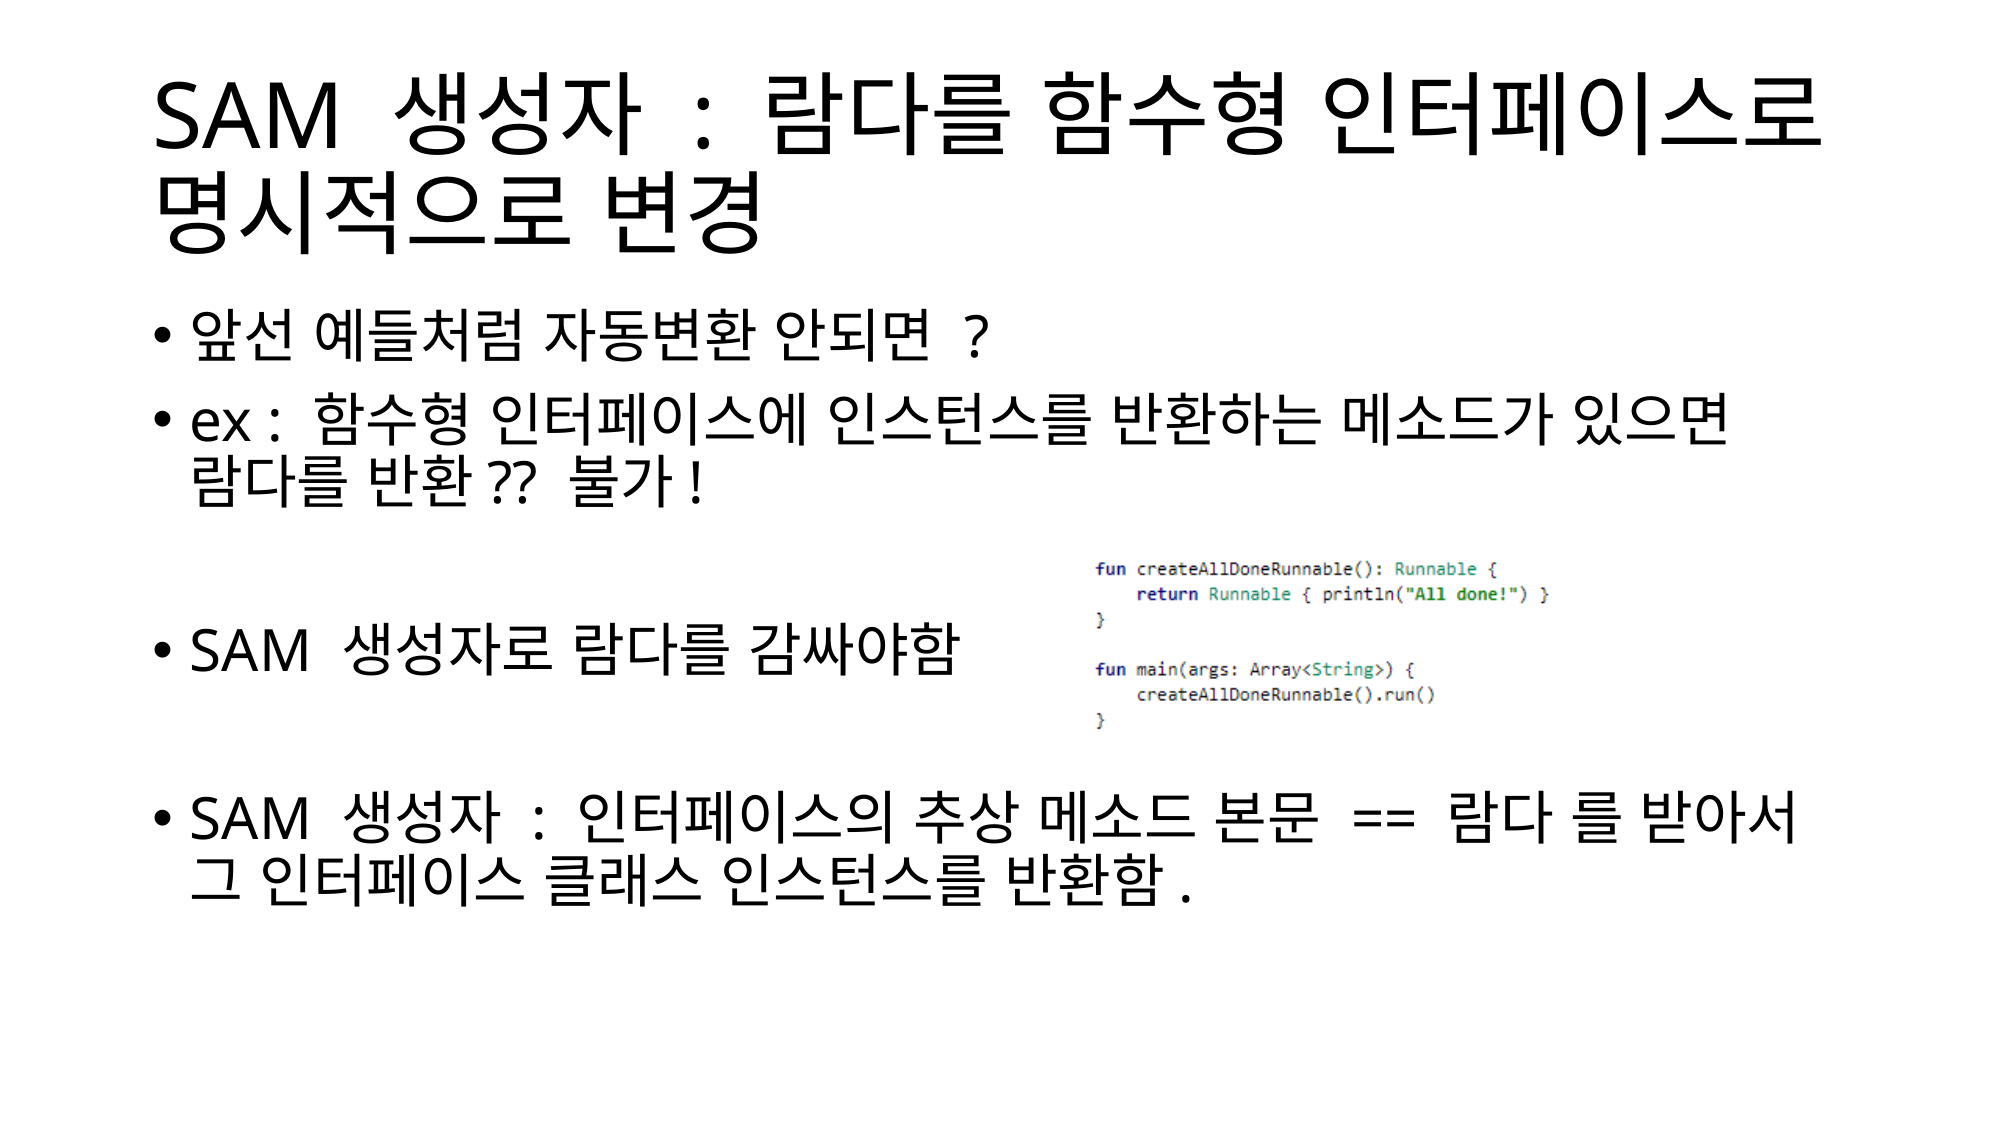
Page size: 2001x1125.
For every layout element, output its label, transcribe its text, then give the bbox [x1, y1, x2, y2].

list 앞선 예들처럼 자동변환 안되면 ? ex : 함수형 인터페이스에 인스턴스를 반환하는 메소드가 있으면 람다를 반환?? 불가! SAM 생성자로 람다를 감싸야함 SAM 생성자 : 인터페이스의 추상 메소드 본문 == 람다 를 받아서 그 인터페이스 클래스 인스턴스를 반환함. [137, 299, 1863, 1014]
picture [1093, 547, 1567, 737]
title SAM 생성자 : 람다를 함수형 인터페이스로 명시적으로 변경 [137, 59, 1863, 278]
